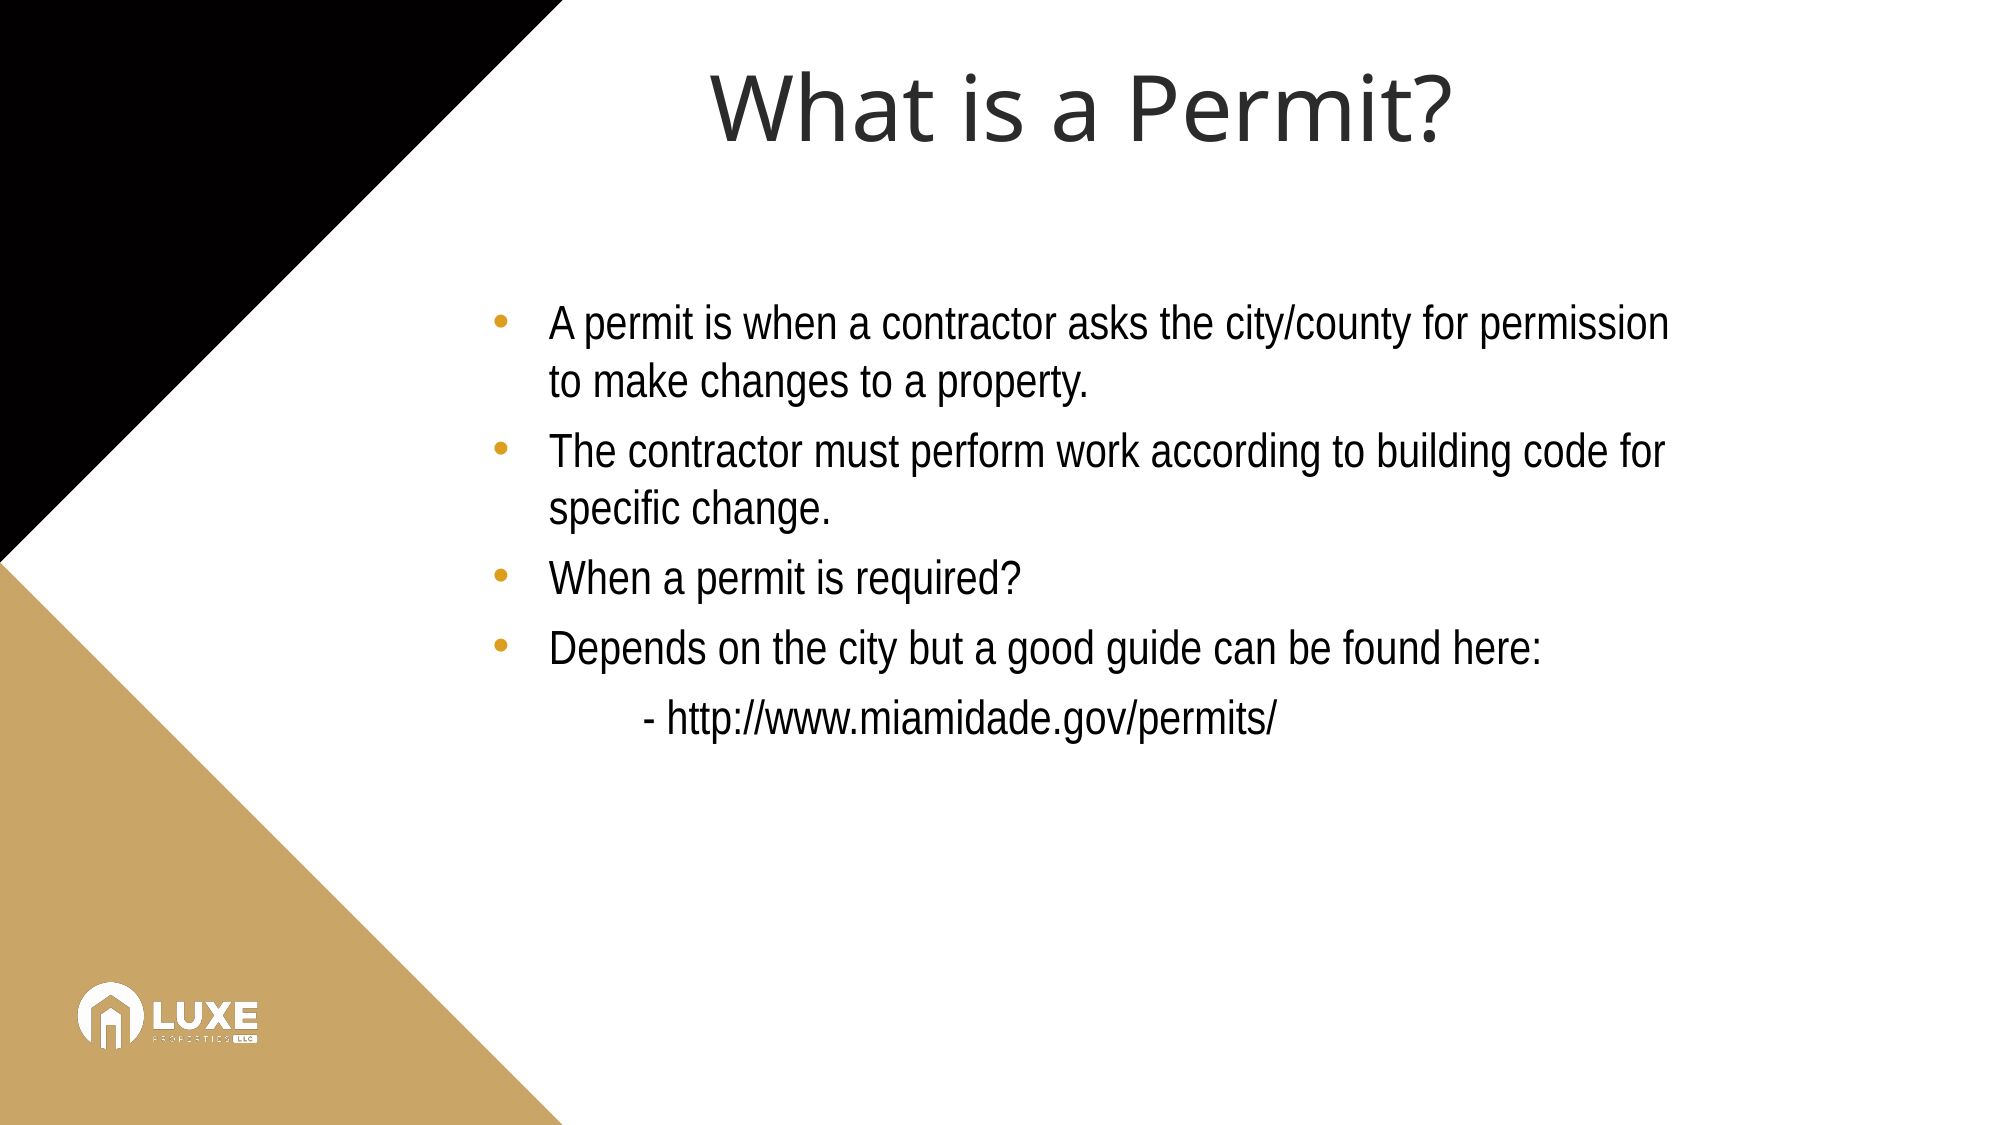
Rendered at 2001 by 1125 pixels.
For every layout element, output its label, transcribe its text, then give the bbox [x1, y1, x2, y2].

picture [77, 982, 259, 1049]
text_box A permit is when a contractor asks the city/county for permission to make changes to a property. The contractor must perform work according to building code for specific change. When a permit is required? Depends on the city but a good guide can be found here: - http://www.miamidade.gov/permits/ [563, 284, 1714, 752]
text_box What is a Permit? [701, 54, 1462, 169]
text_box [0, 0, 563, 1125]
